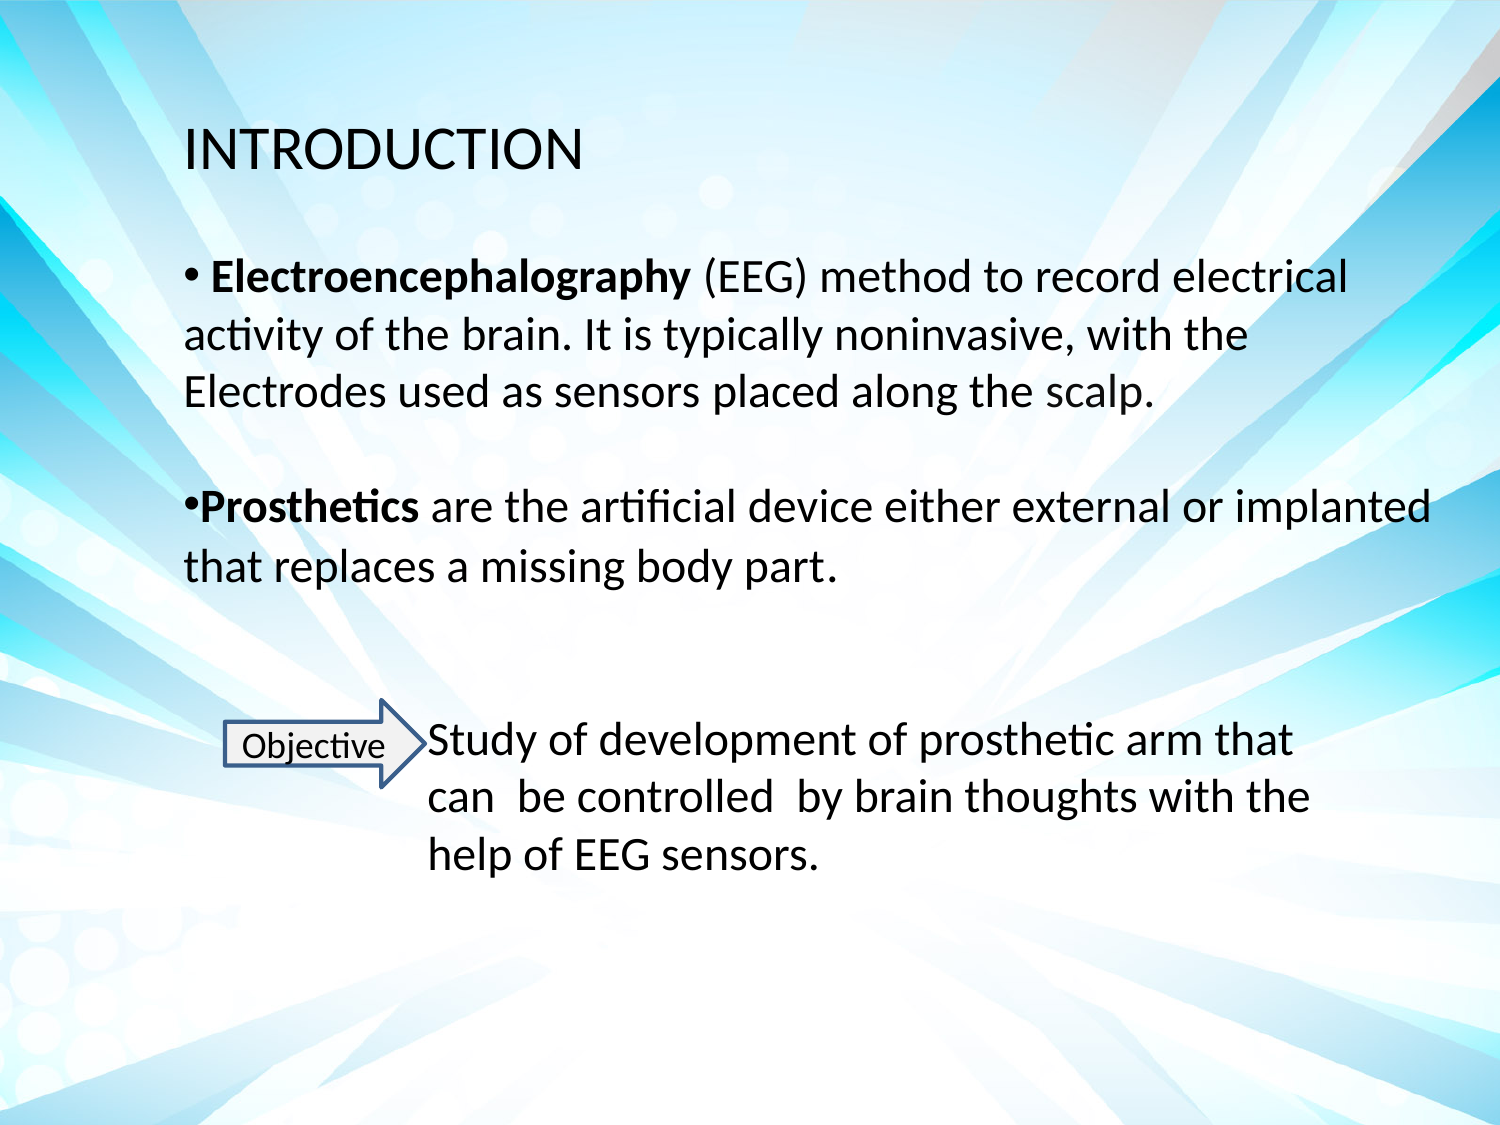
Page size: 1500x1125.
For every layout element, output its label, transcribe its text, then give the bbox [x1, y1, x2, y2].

text_box Study of development of prosthetic arm that can be controlled by brain thoughts with the help of EEG sensors. [412, 699, 1375, 888]
text_box Electroencephalography (EEG) method to record electrical activity of the brain. It is typically noninvasive, with the Electrodes used as sensors placed along the scalp. Prosthetics are the artificial device either external or implanted that replaces a missing body part. [168, 237, 1460, 717]
text_box Objective [222, 697, 412, 790]
text_box INTRODUCTION [169, 99, 601, 190]
picture [0, 0, 1500, 1125]
